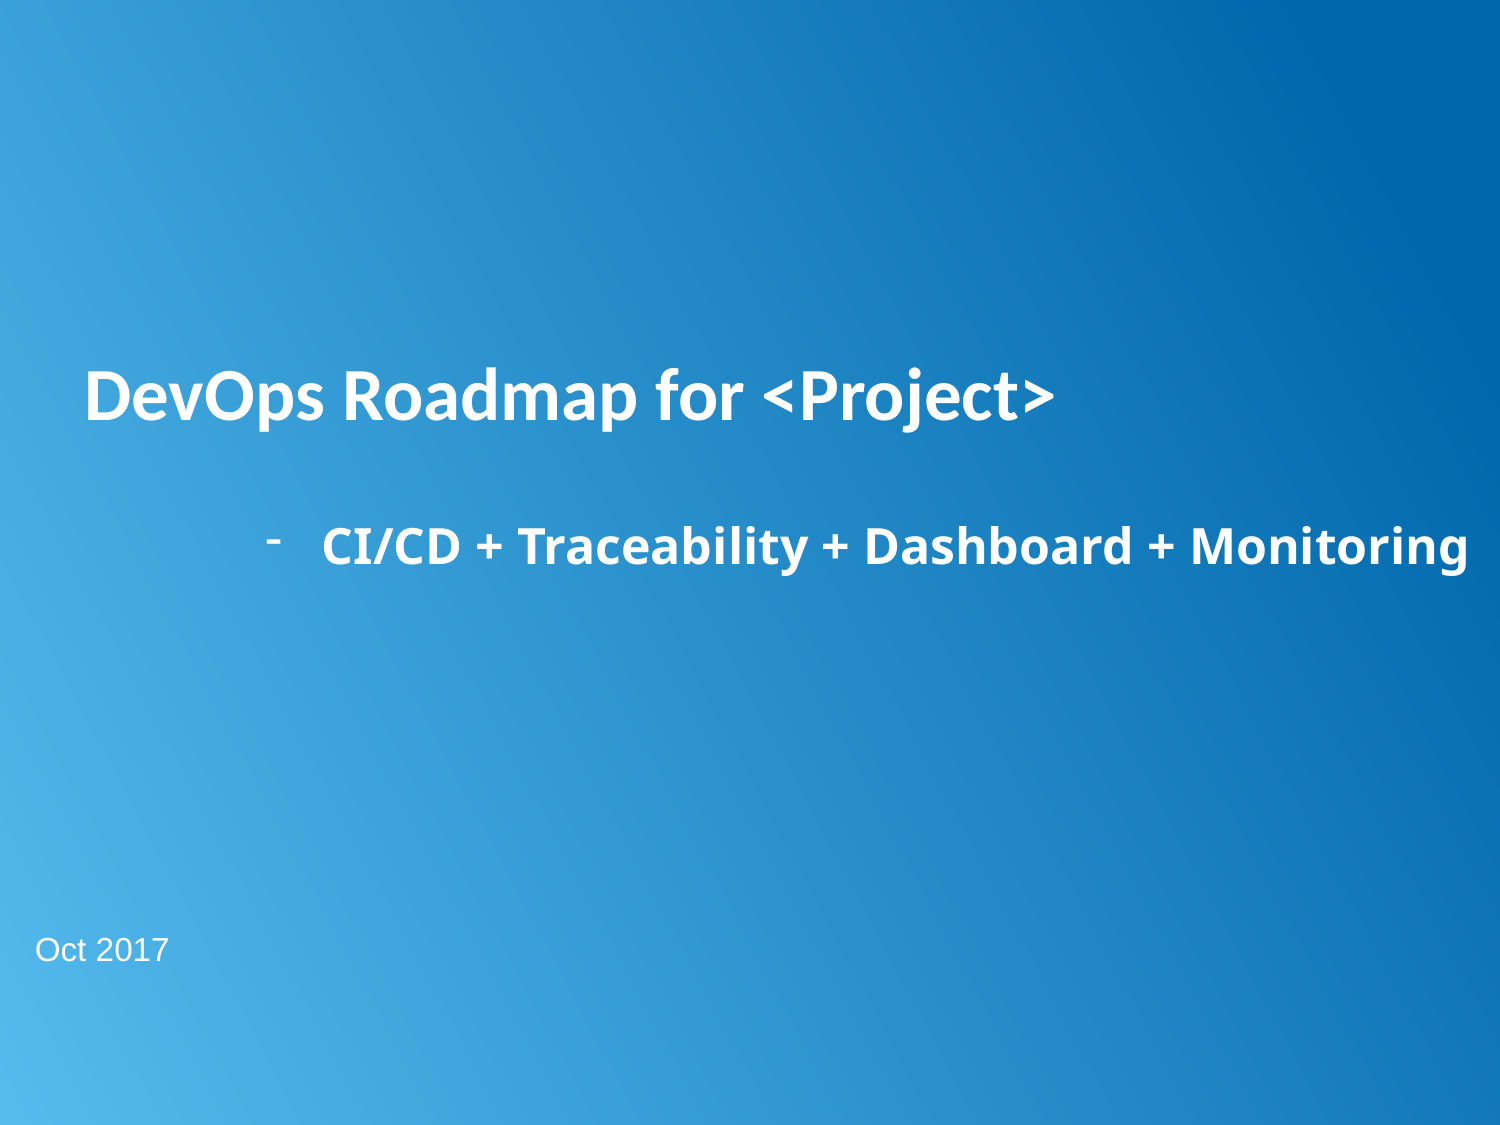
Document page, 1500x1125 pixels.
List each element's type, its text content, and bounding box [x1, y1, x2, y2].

text_box Oct 2017 [19, 920, 500, 977]
text_box DevOps Roadmap for <Project> [49, 340, 1325, 441]
text_box CI/CD + Traceability + Dashboard + Monitoring [236, 494, 1500, 595]
